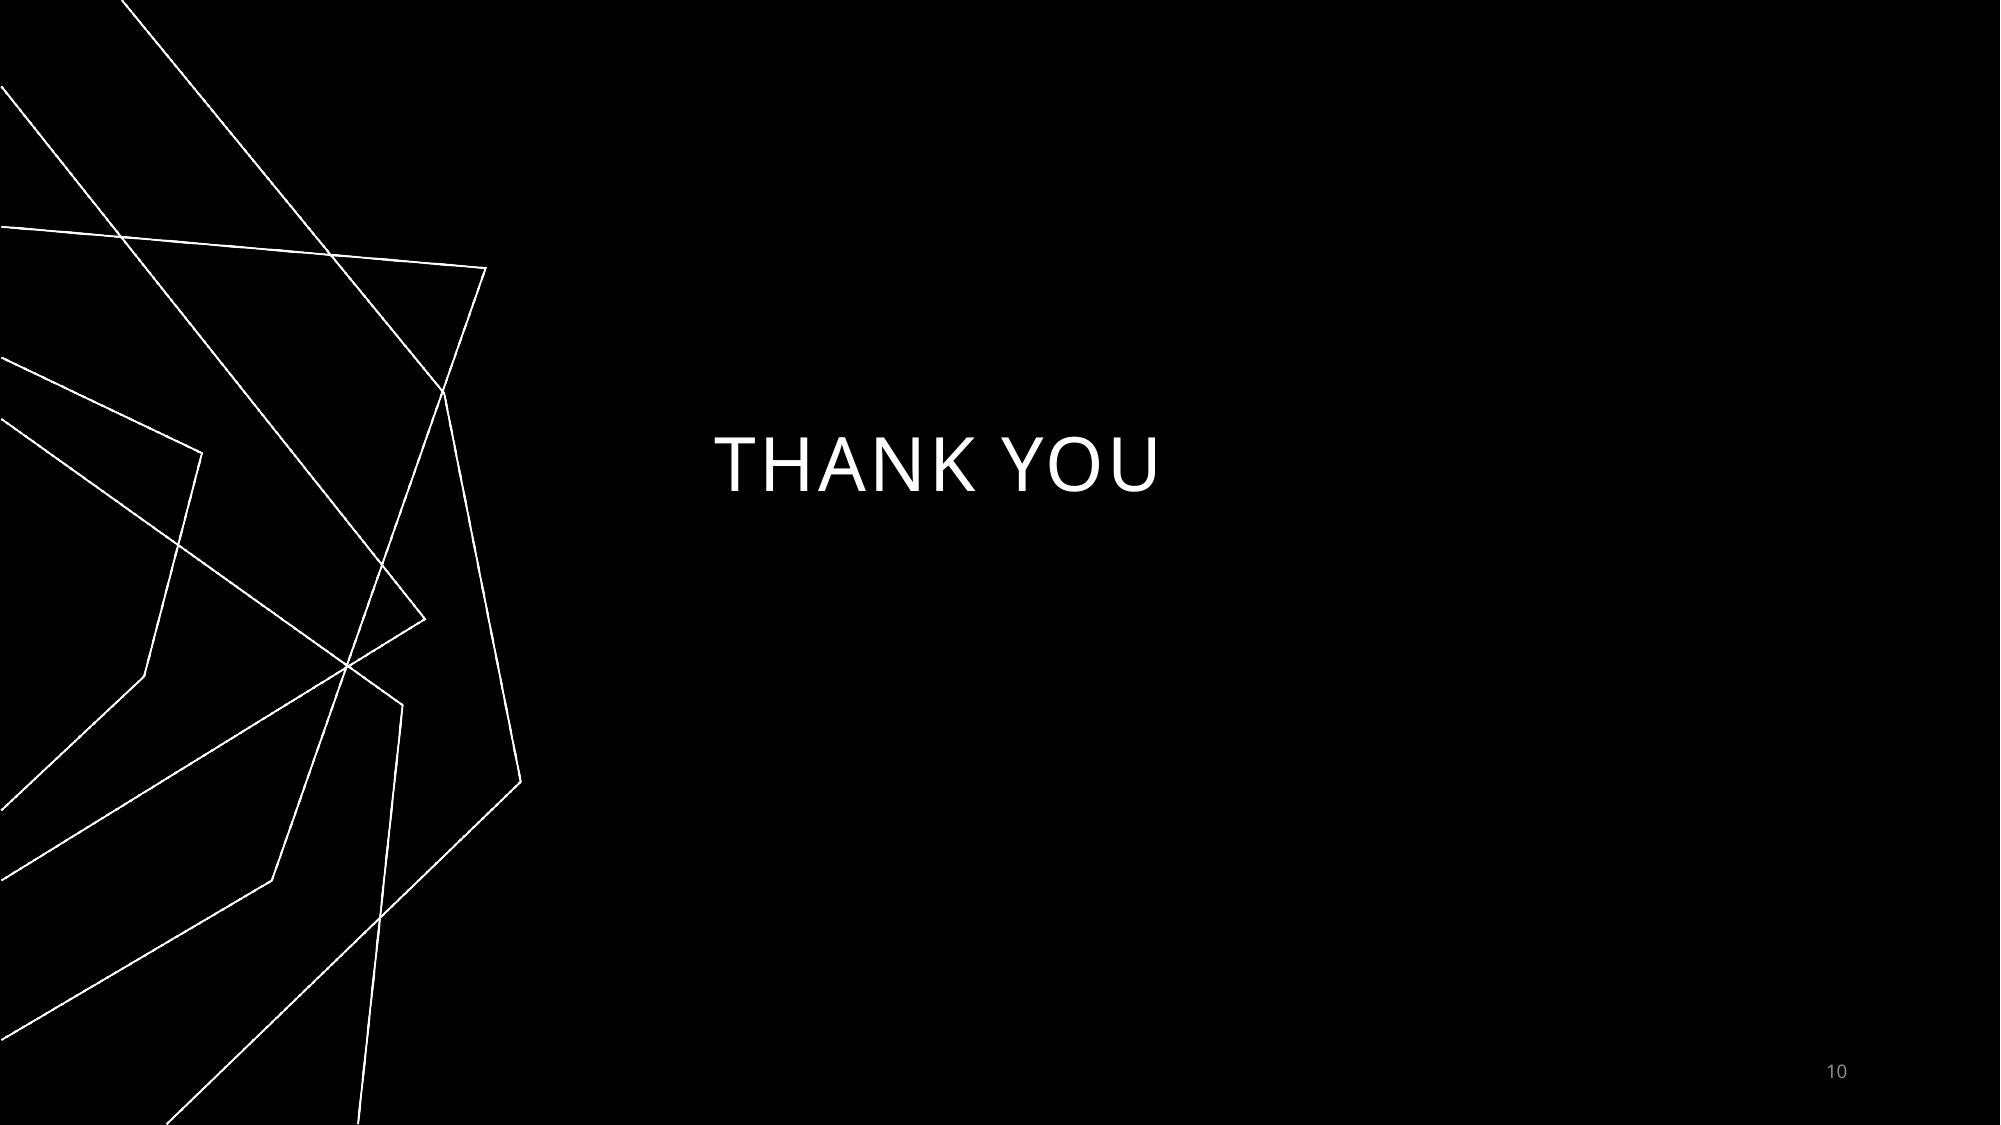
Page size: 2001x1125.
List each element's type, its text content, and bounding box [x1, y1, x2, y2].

slide_number 10 [1571, 1042, 1863, 1103]
picture [0, 0, 522, 1125]
title THANK YOU [699, 265, 1386, 516]
